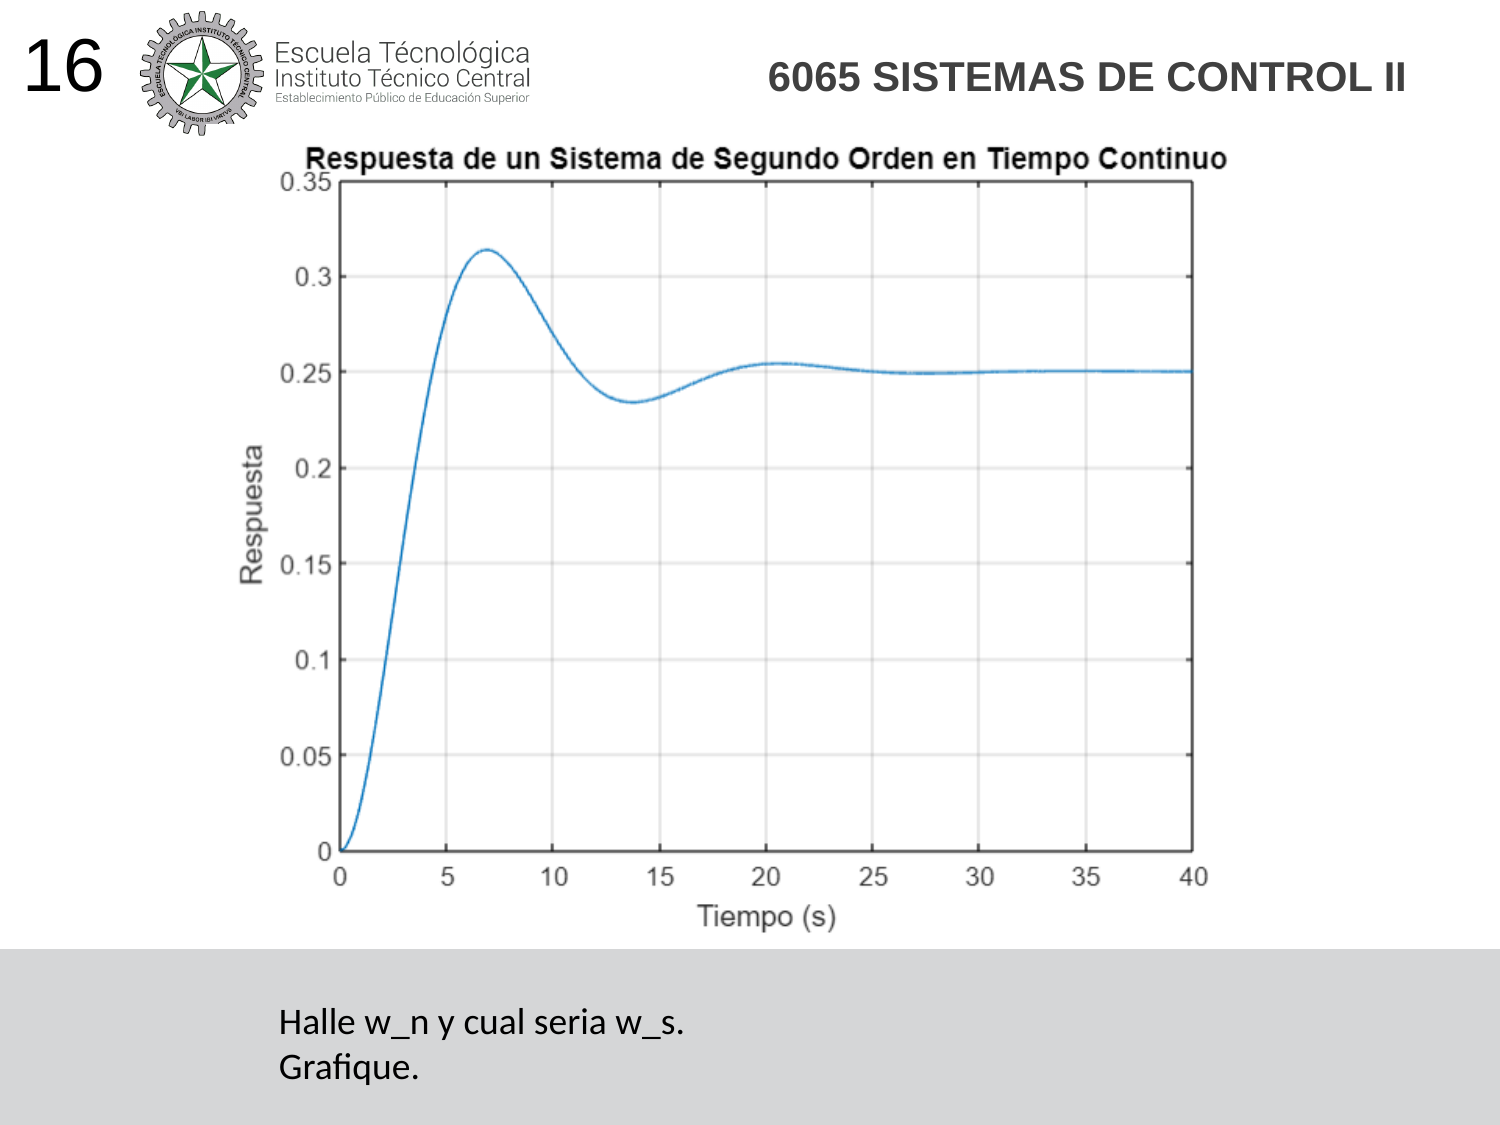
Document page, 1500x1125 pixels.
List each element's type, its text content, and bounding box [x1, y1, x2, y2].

text_box Halle w_n y cual seria w_s. Grafique. [264, 989, 1269, 1095]
text_box 6065 SISTEMAS DE CONTROL II [538, 42, 1422, 125]
picture [130, 7, 1294, 939]
text_box 16 [0, 0, 128, 114]
